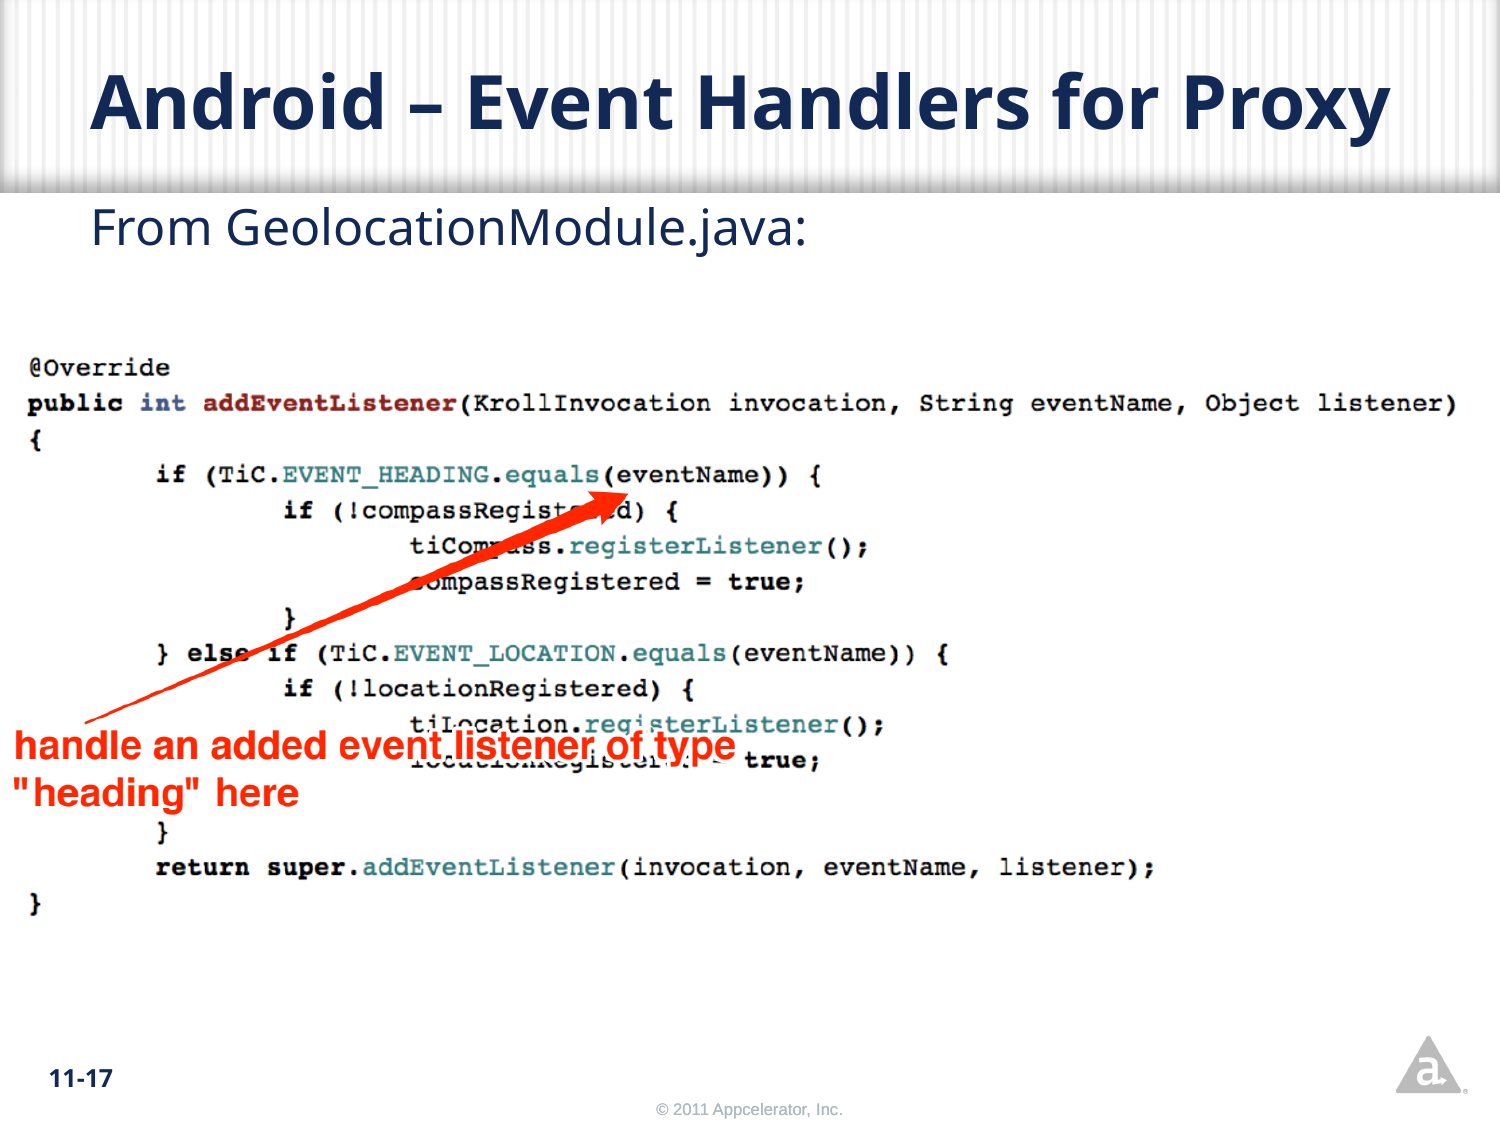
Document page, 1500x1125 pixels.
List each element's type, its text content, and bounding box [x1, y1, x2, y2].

picture [0, 349, 1468, 917]
picture [0, 0, 1500, 194]
picture [1394, 1035, 1469, 1095]
slide_number 11-17 [33, 1050, 384, 1110]
list From GeolocationModule.java: [75, 201, 1425, 267]
